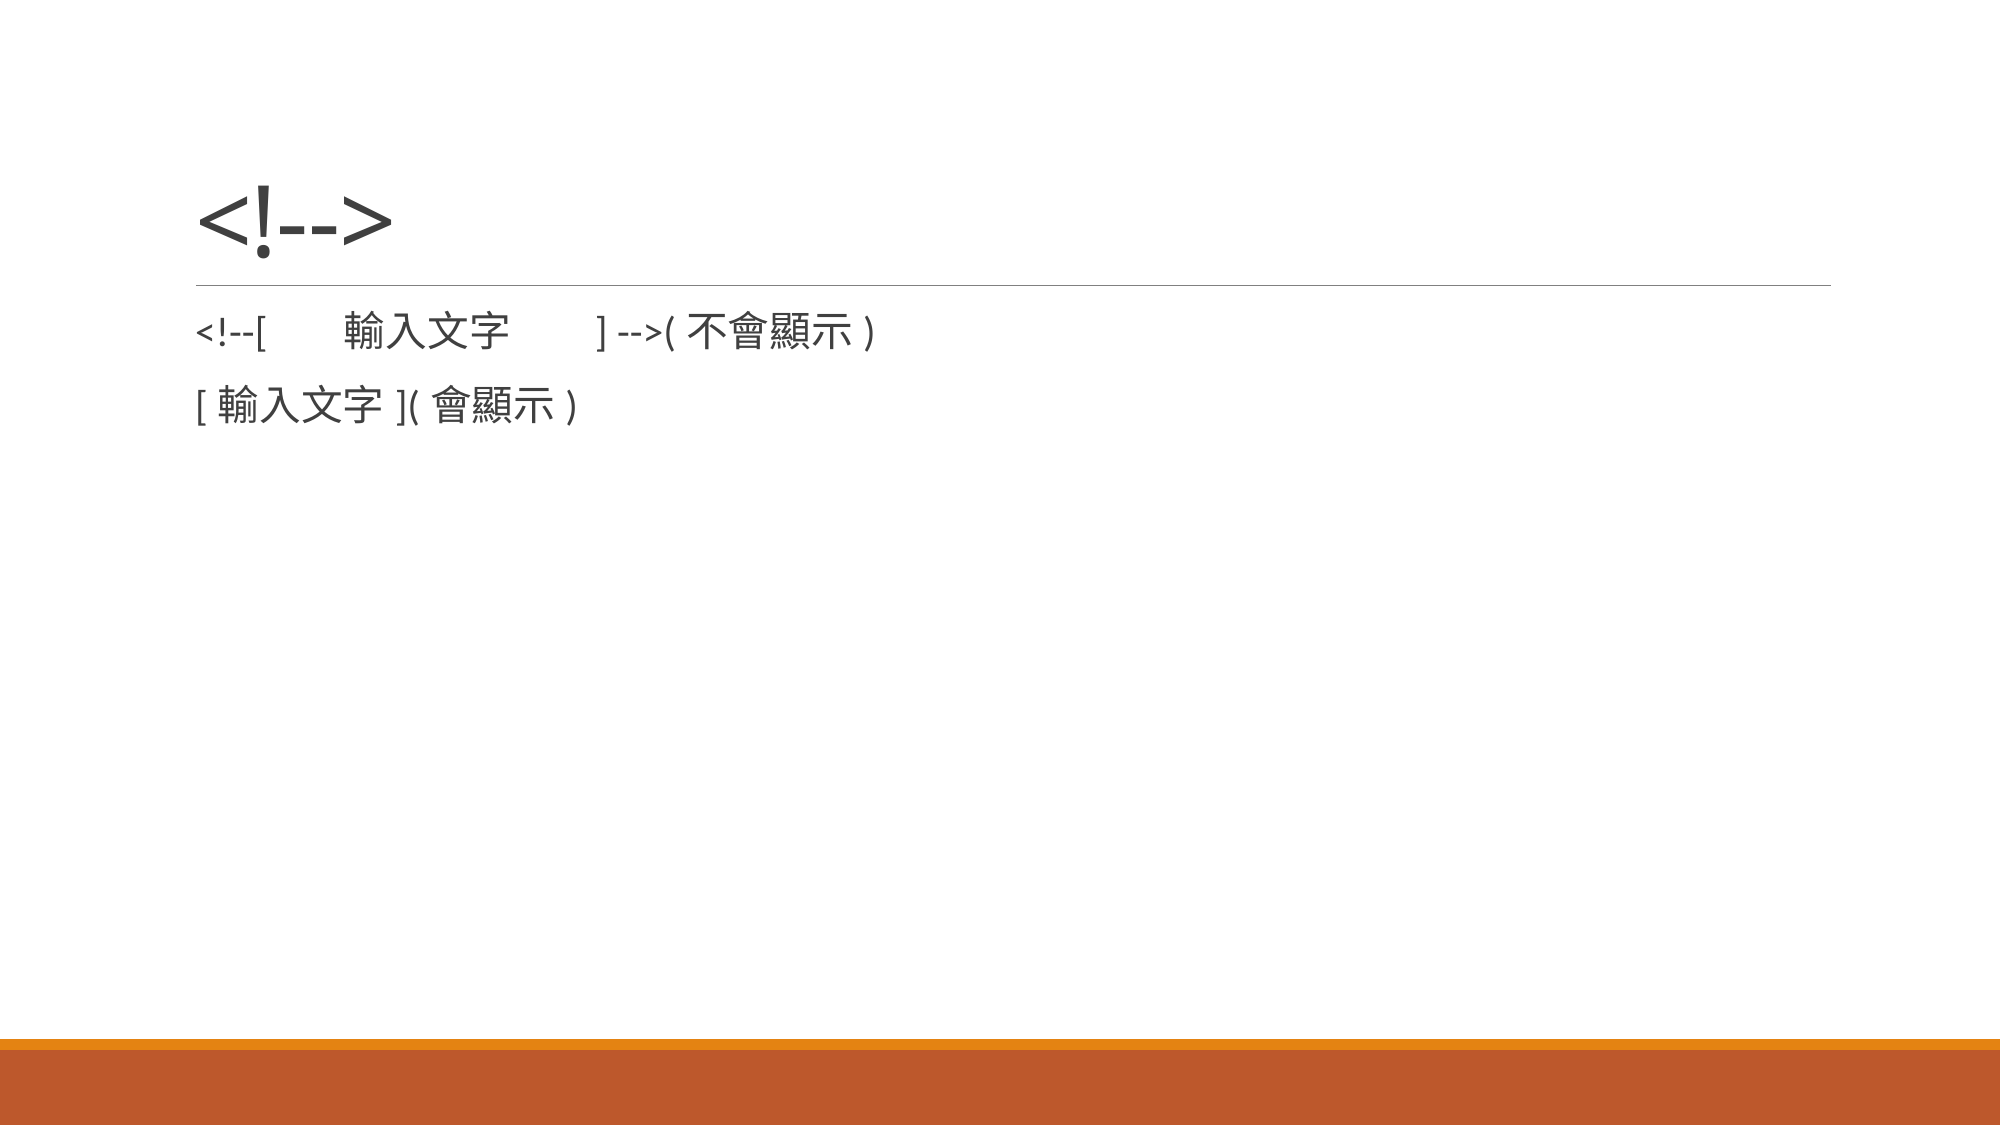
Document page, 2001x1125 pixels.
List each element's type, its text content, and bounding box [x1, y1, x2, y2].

list <!--[ 輸入文字 ] -->(不會顯示) [輸入文字](會顯示) [180, 302, 1830, 963]
title <!--> [180, 47, 1830, 285]
